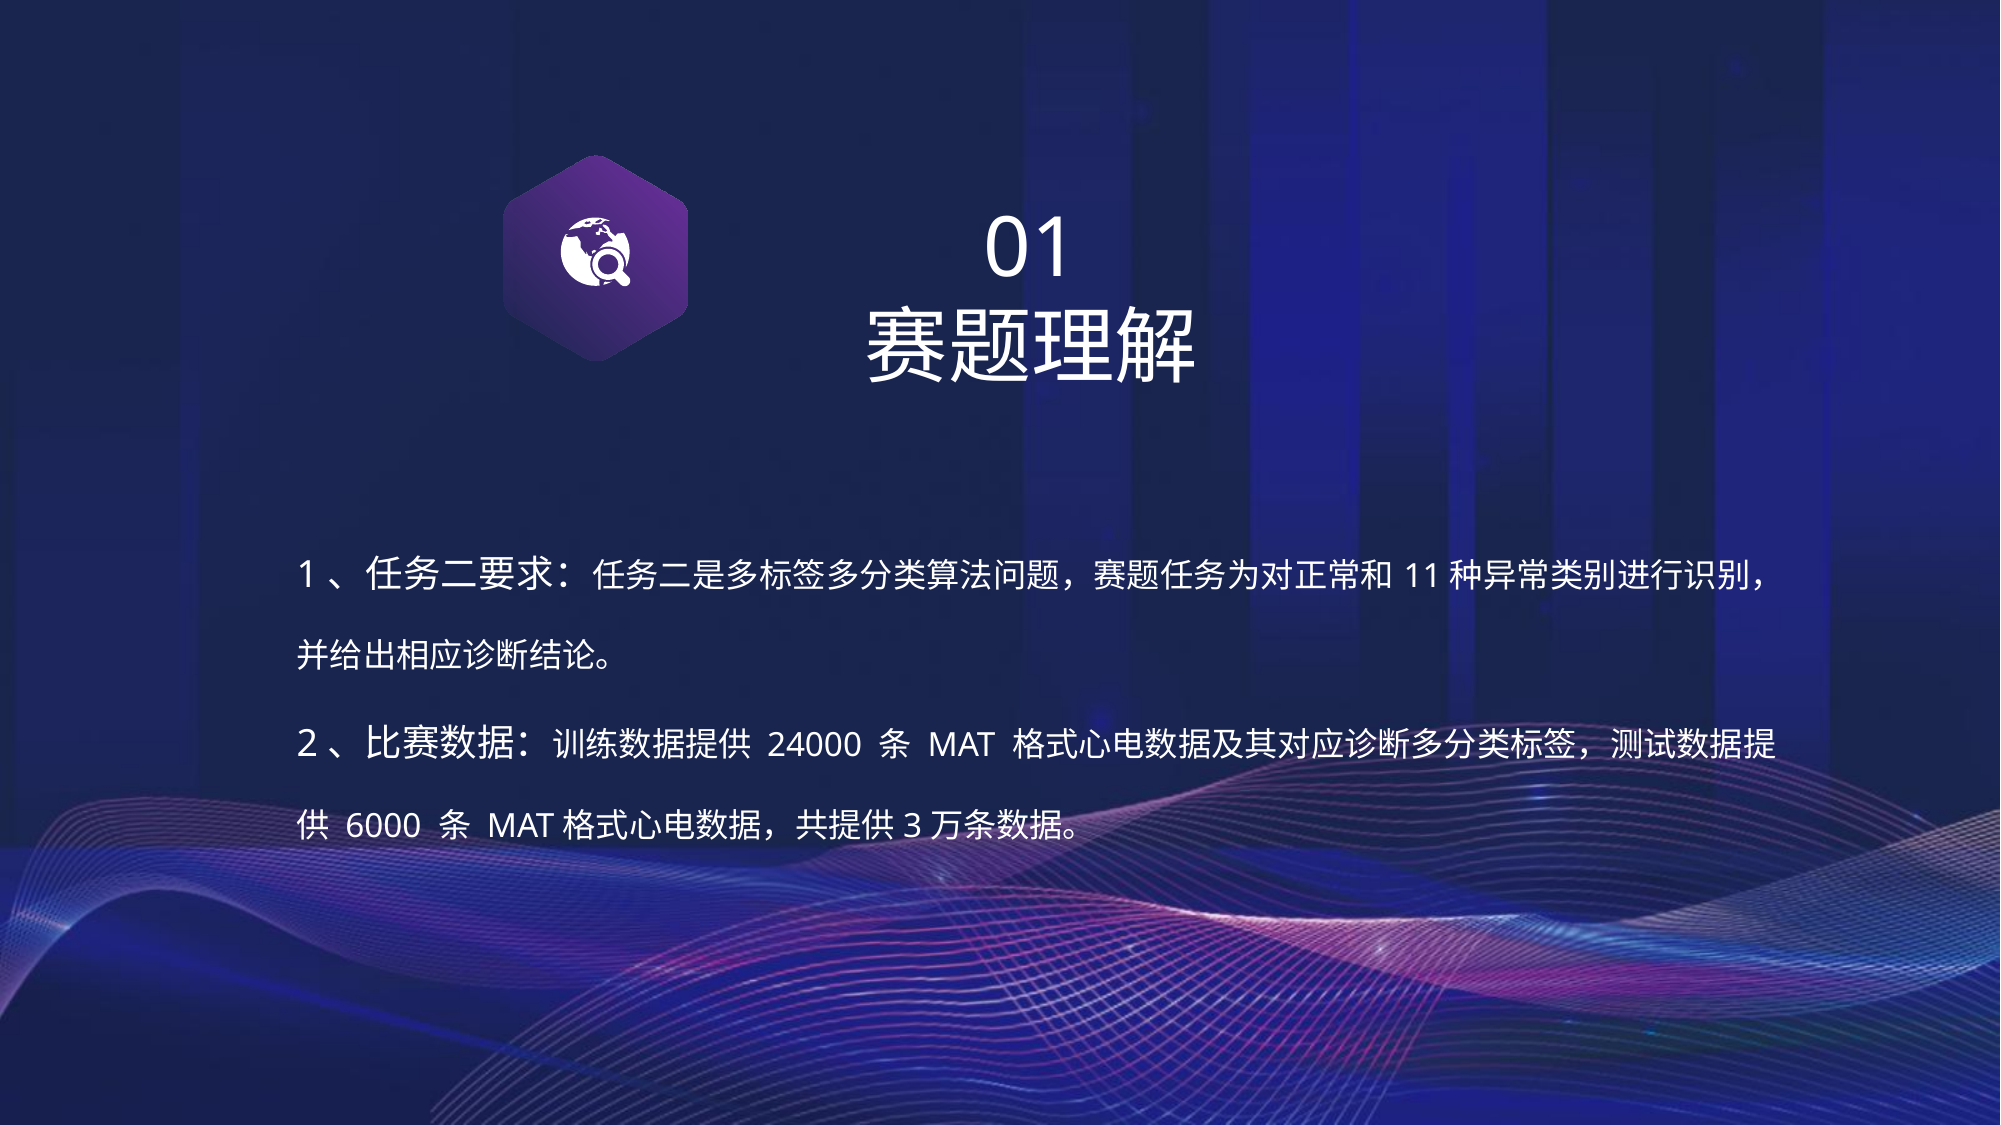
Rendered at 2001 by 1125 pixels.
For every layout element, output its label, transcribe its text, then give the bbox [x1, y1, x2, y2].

text_box 01 赛题理解 [850, 135, 1213, 401]
text_box 1、任务二要求：任务二是多标签多分类算法问题，赛题任务为对正常和11种异常类别进行识别，并给出相应诊断结论。 2、比赛数据：训练数据提供 24000 条 MAT 格式心电数据及其对应诊断多分类标签，测试数据提供 6000 条 MAT格式心电数据，共提供3万条数据。 [281, 497, 1800, 852]
text_box [502, 154, 689, 362]
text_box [560, 217, 631, 287]
picture [0, 0, 2000, 1125]
